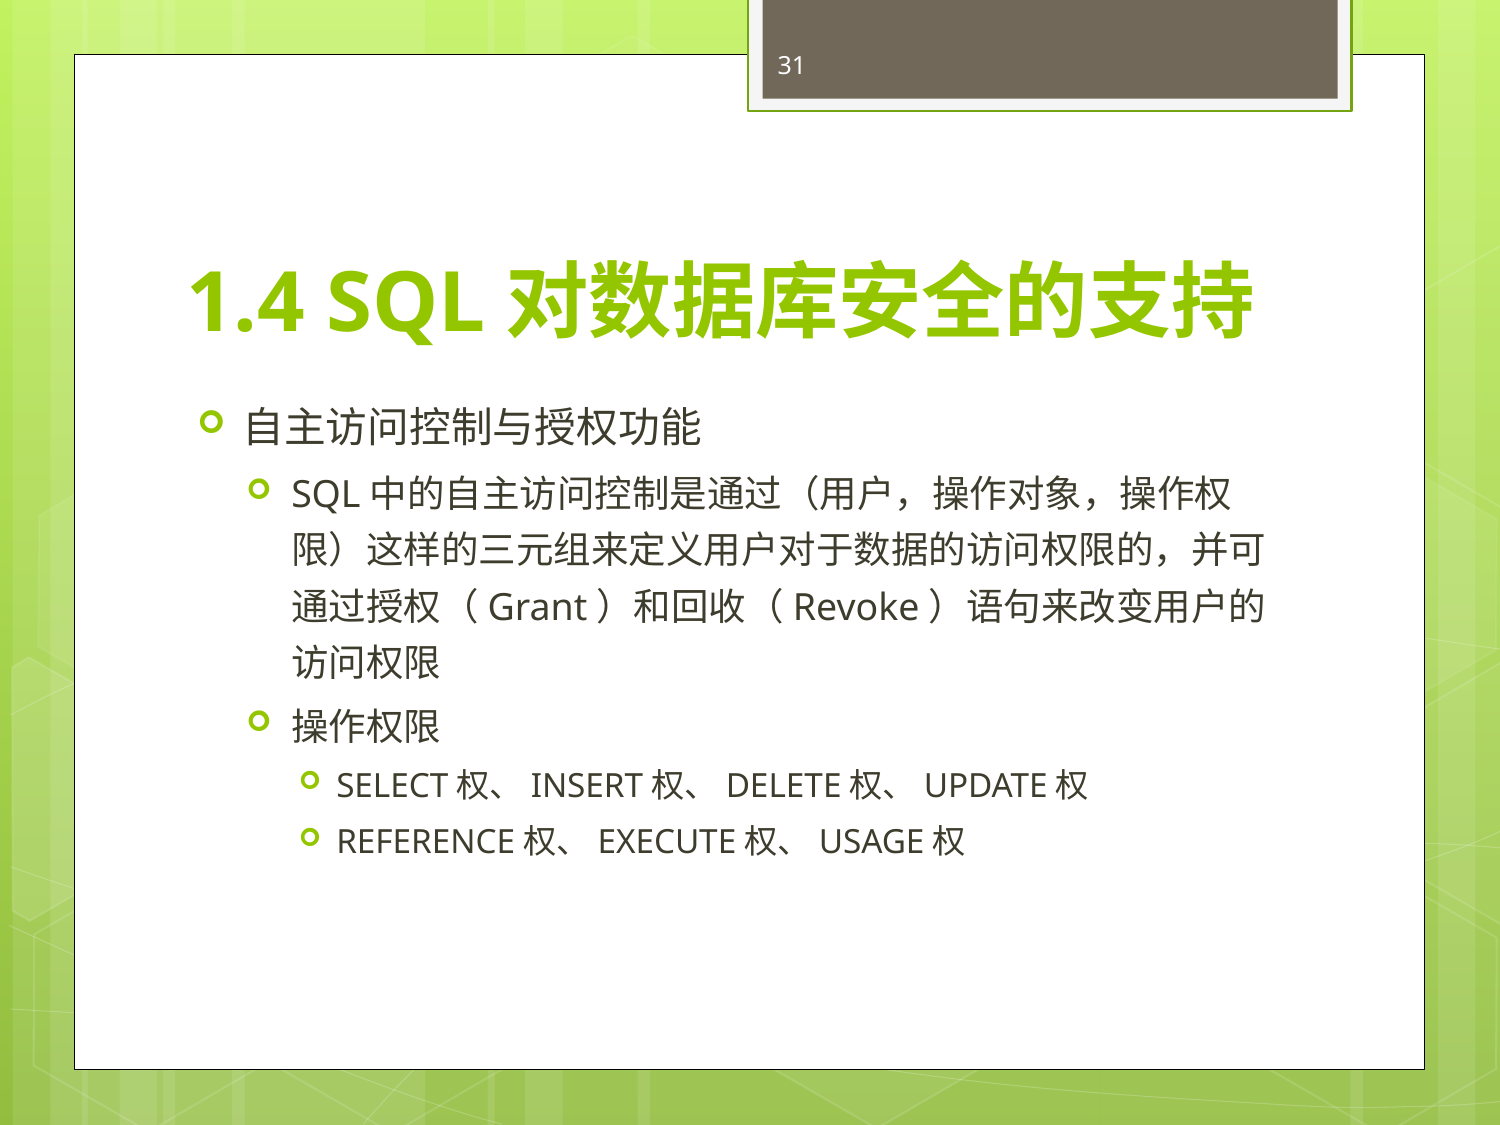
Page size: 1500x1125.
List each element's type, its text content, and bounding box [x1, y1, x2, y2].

slide_number 31 [762, 36, 982, 97]
title 1.4 SQL对数据库安全的支持 [171, 168, 1324, 357]
list 自主访问控制与授权功能 SQL中的自主访问控制是通过（用户，操作对象，操作权限）这样的三元组来定义用户对于数据的访问权限的，并可通过授权（Grant）和回收（Revoke）语句来改变用户的访问权限 操作权限 SELECT权、INSERT权、DELETE权、UPDATE权 REFERENCE权、EXECUTE权、USAGE权 [171, 381, 1283, 957]
